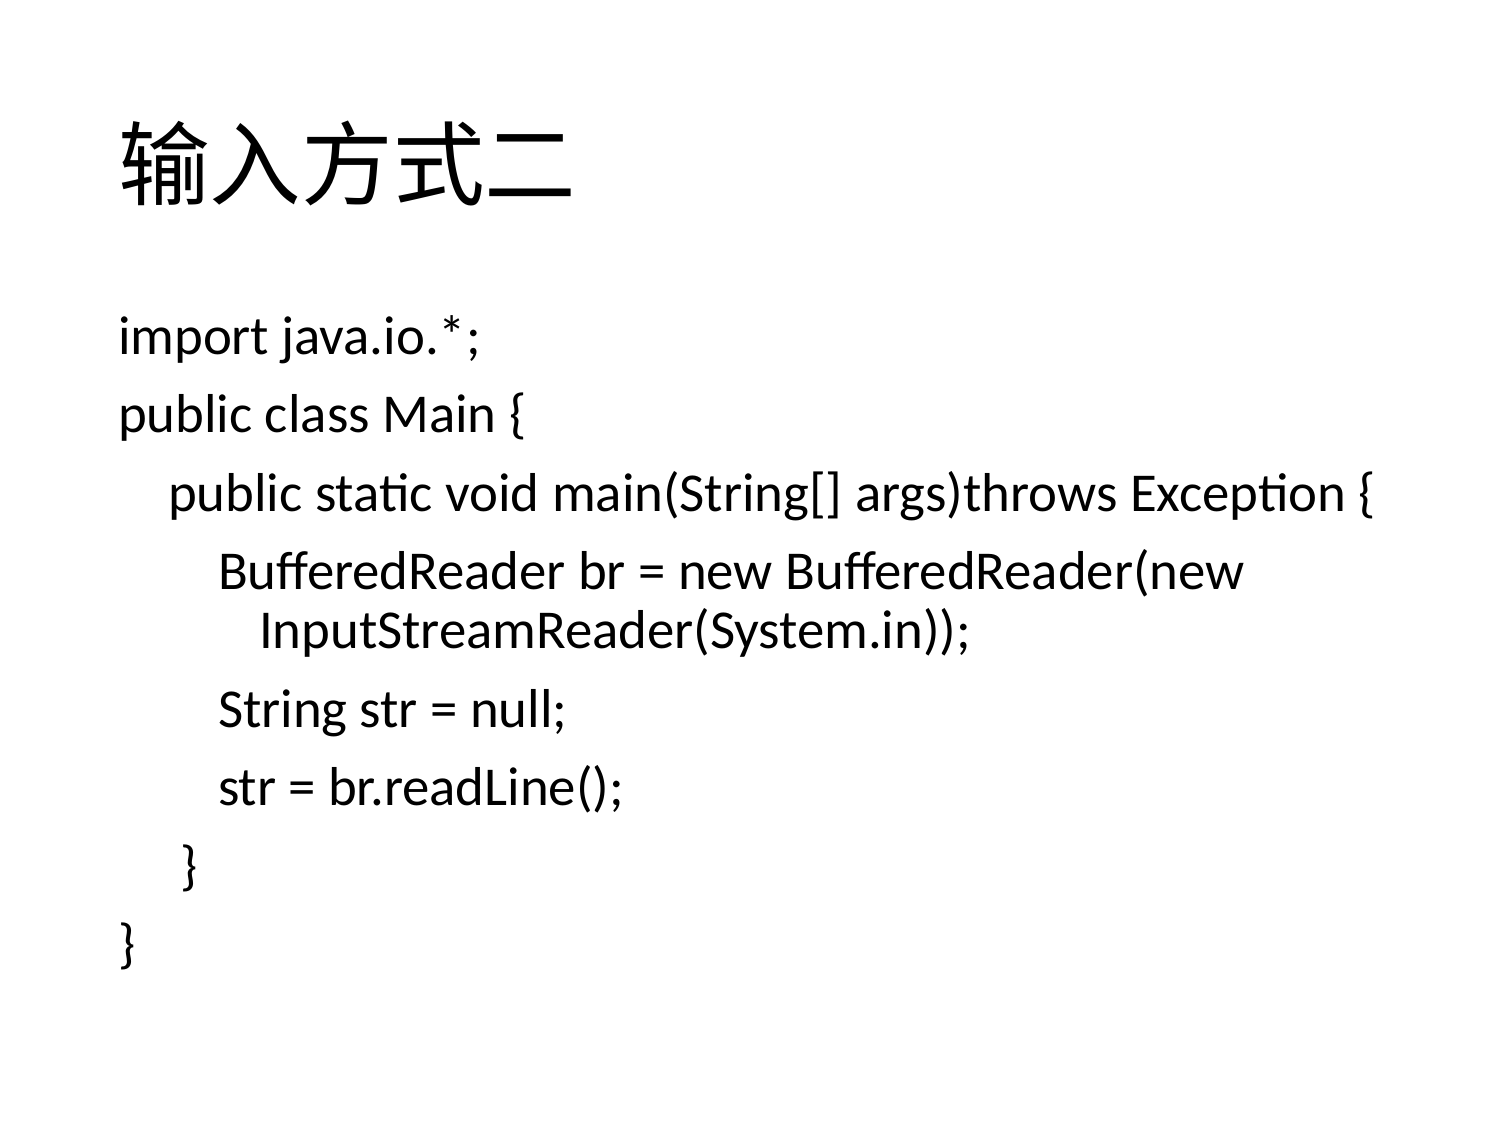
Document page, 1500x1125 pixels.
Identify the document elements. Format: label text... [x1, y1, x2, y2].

list import java.io.*; public class Main { public static void main(String[] args)throws Exception { BufferedReader br = new BufferedReader(new InputStreamReader(System.in)); String str = null; str = br.readLine(); } } [103, 299, 1397, 1014]
title 输入方式二 [103, 59, 1397, 278]
